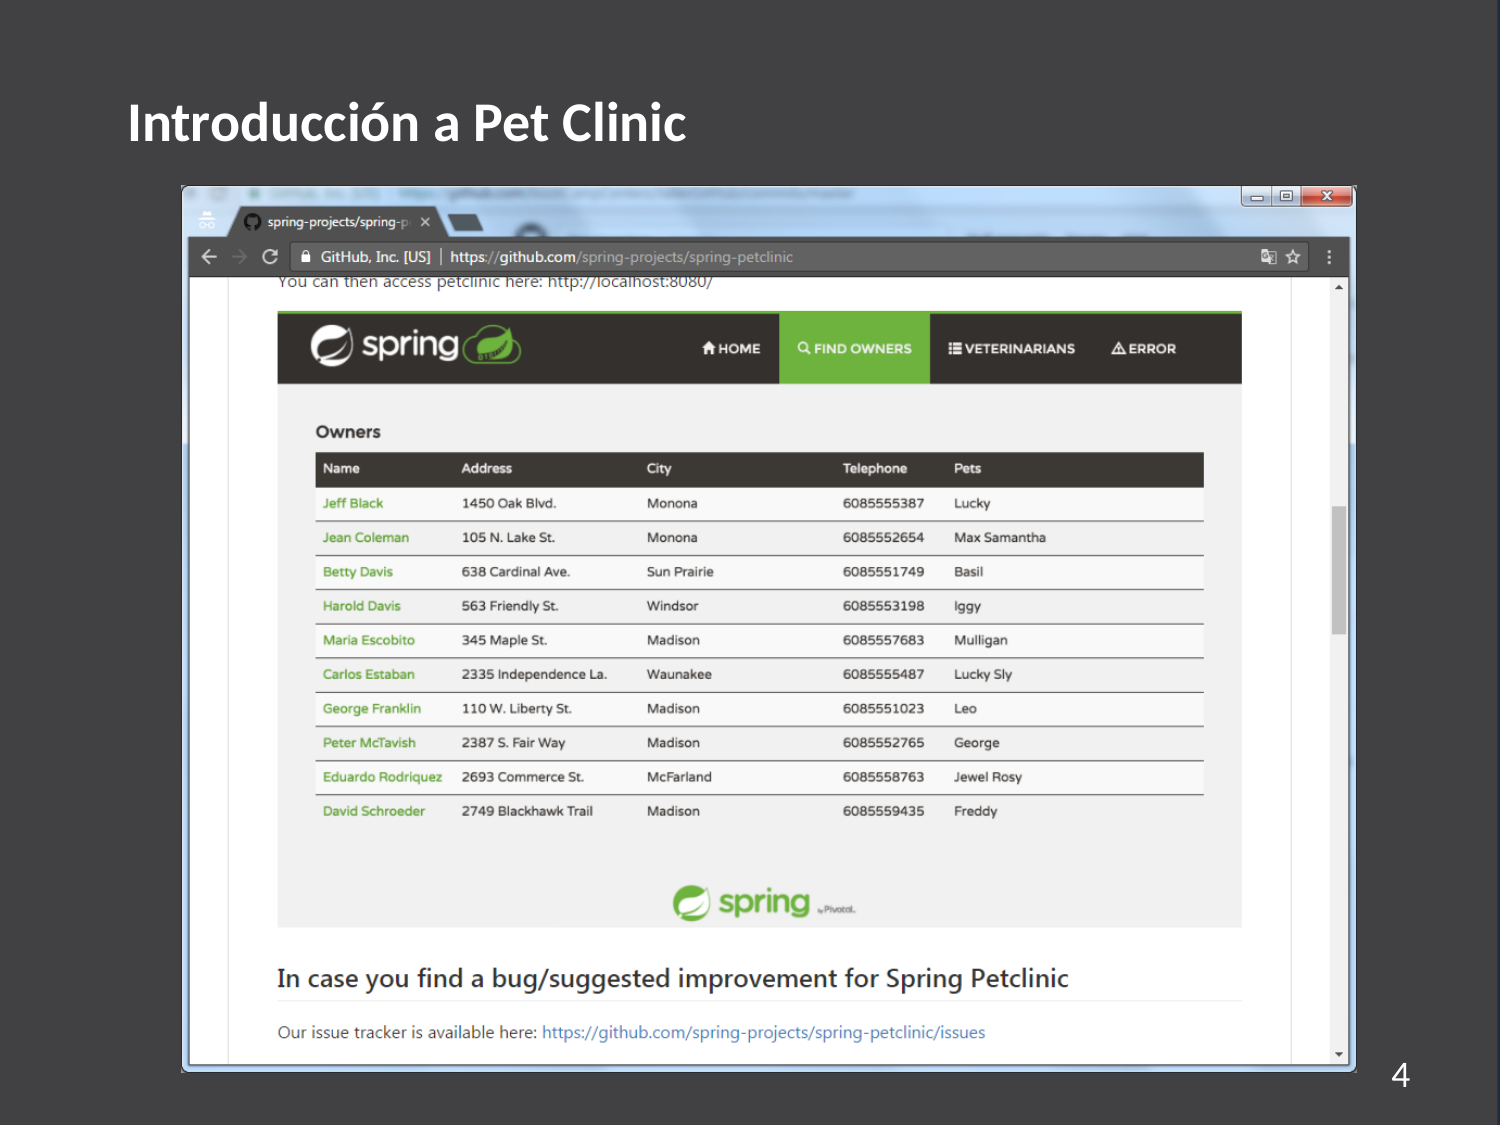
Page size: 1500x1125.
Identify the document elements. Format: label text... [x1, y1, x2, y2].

text_box 4 [1281, 1042, 1425, 1103]
list Introducción a Pet Clinic [112, 78, 1329, 161]
picture [181, 185, 1357, 1073]
